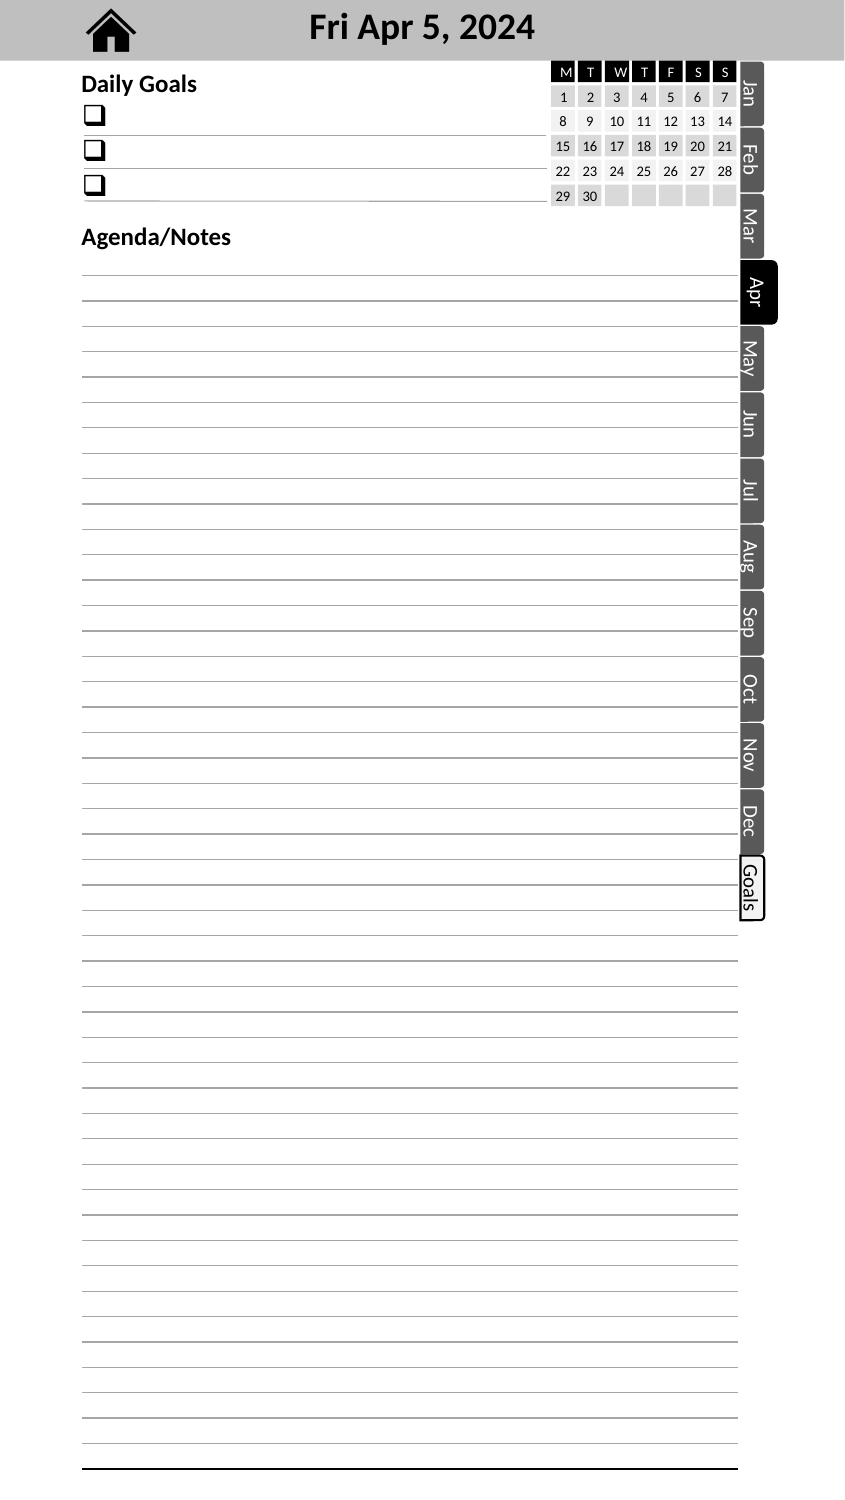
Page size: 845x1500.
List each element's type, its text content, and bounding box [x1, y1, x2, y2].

picture [82, 1, 140, 59]
list Fri Apr 5, 2024 [190, 0, 655, 61]
